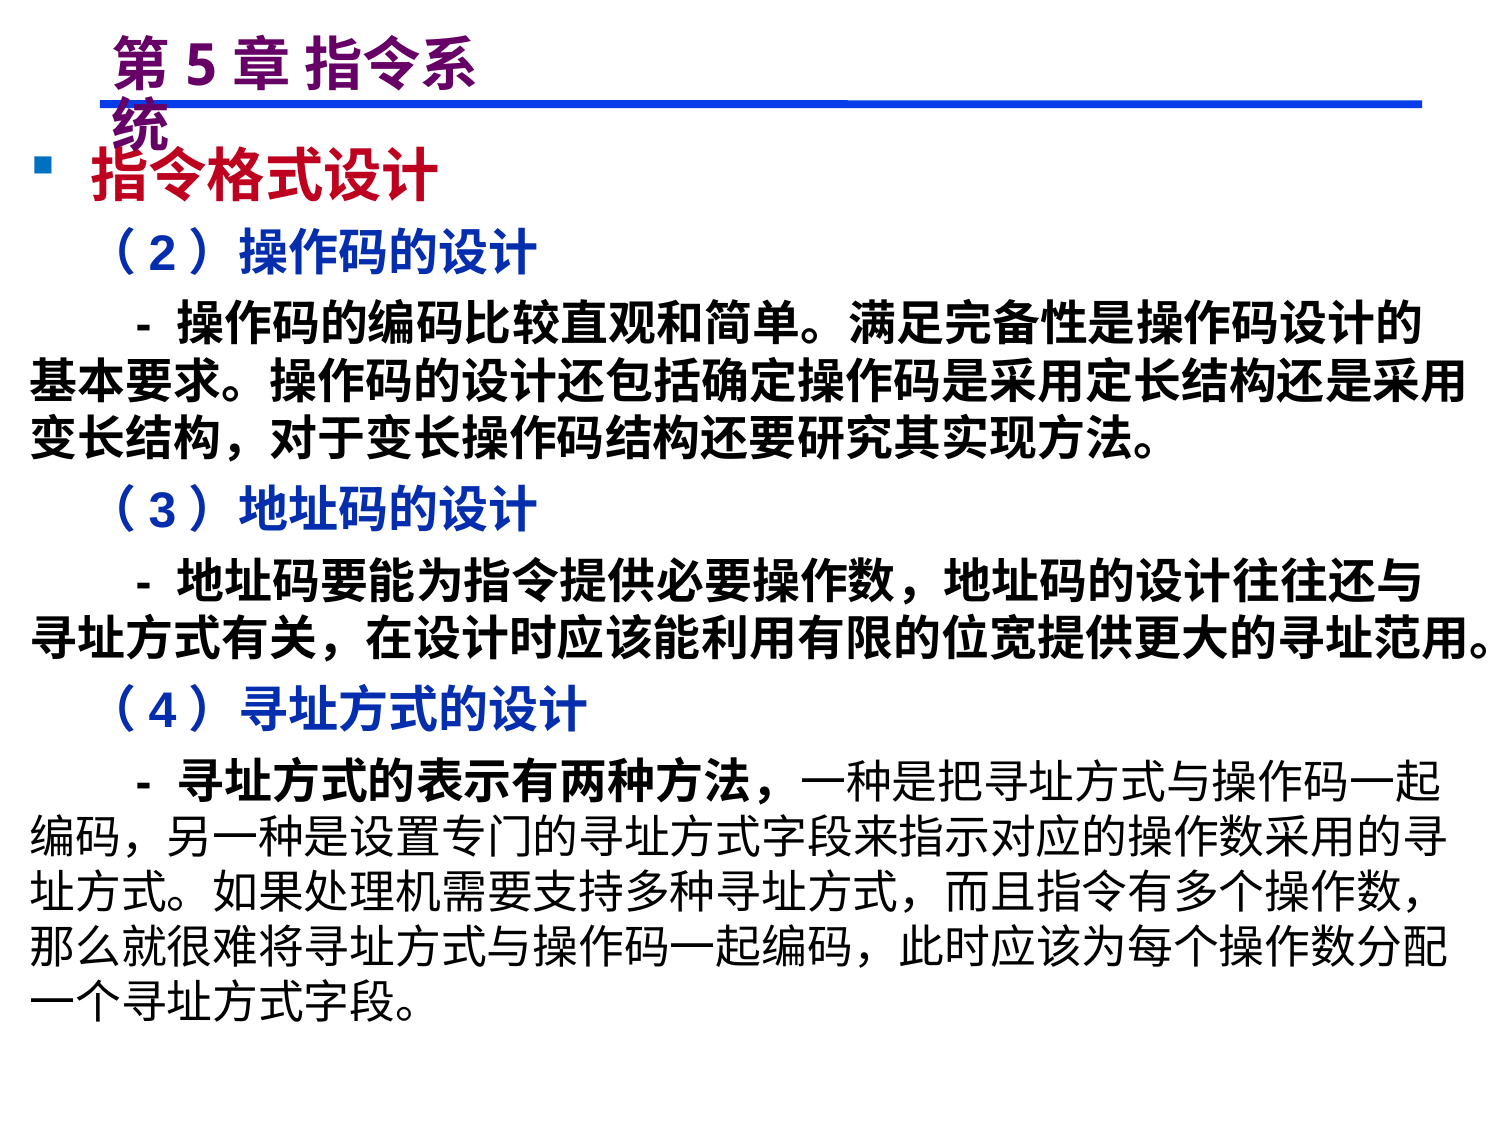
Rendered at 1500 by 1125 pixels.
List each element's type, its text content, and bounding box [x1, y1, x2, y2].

subtitle 指令格式设计 （2）操作码的设计 - 操作码的编码比较直观和简单。满足完备性是操作码设计的基本要求。操作码的设计还包括确定操作码是采用定长结构还是采用变长结构，对于变长操作码结构还要研究其实现方法。 （3）地址码的设计 - 地址码要能为指令提供必要操作数，地址码的设计往往还与寻址方式有关，在设计时应该能利用有限的位宽提供更大的寻址范用。 （4）寻址方式的设计 - 寻址方式的表示有两种方法，一种是把寻址方式与操作码一起编码，另一种是设置专门的寻址方式字段来指示对应的操作数采用的寻址方式。如果处理机需要支持多种寻址方式，而且指令有多个操作数，那么就很难将寻址方式与操作码一起编码，此时应该为每个操作数分配一个寻址方式字段。 [14, 129, 1488, 1058]
title 第5章 指令系统 [100, 32, 534, 230]
